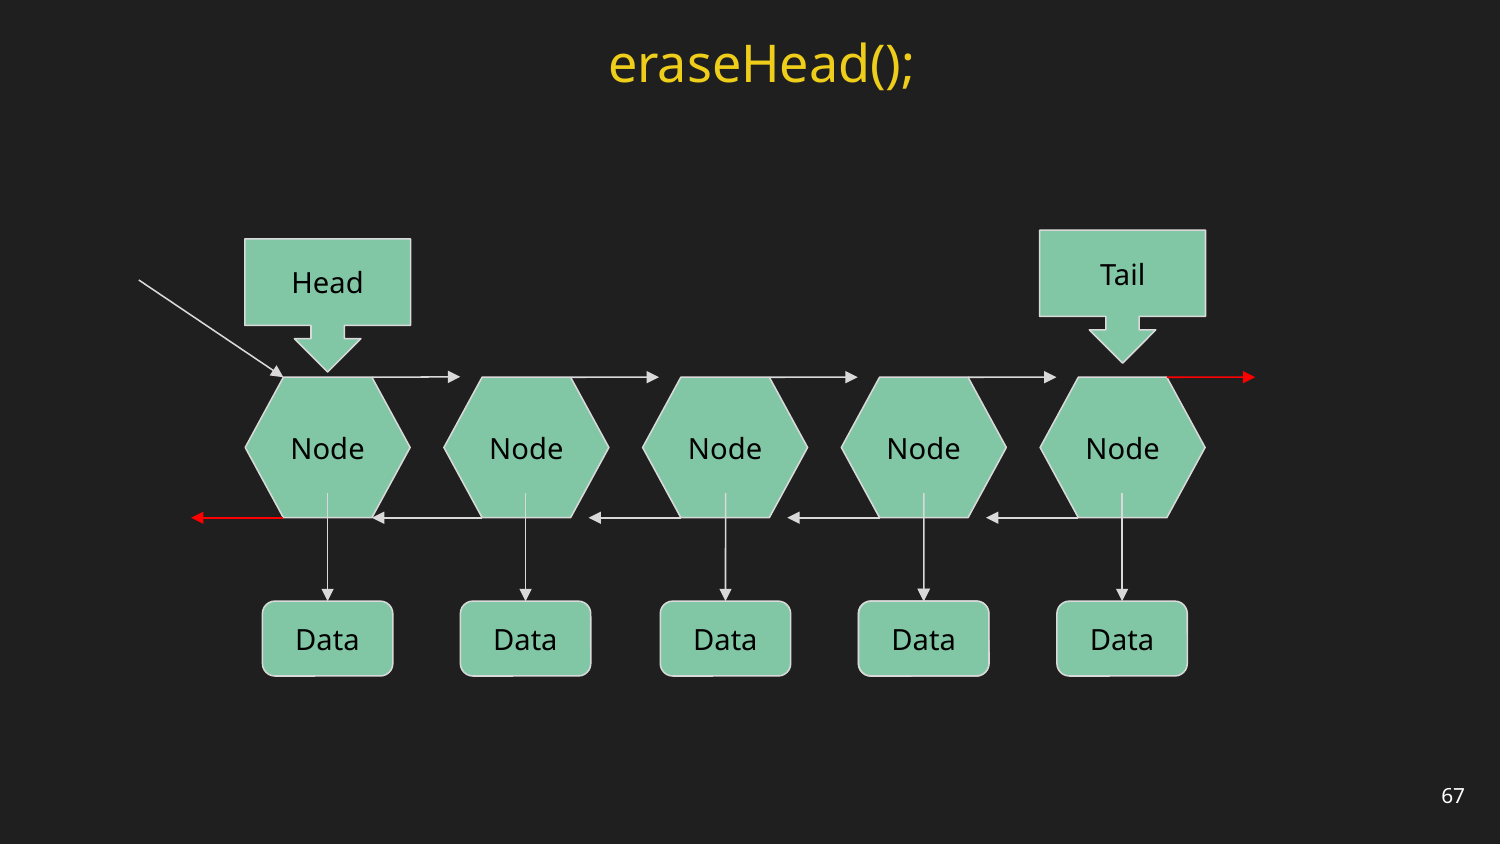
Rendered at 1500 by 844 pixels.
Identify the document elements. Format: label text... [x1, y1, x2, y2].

text_box Data [262, 601, 393, 677]
text_box Node [1040, 377, 1206, 518]
slide_number 67 [1389, 764, 1480, 830]
text_box Data [1056, 601, 1188, 677]
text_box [138, 279, 284, 378]
text_box Node [443, 377, 609, 518]
text_box Data [460, 601, 591, 677]
text_box Data [858, 601, 989, 677]
text_box Tail [1039, 230, 1206, 364]
text_box Node [245, 377, 411, 518]
text_box Data [660, 601, 791, 677]
title eraseHead(); [593, 14, 1263, 117]
text_box Node [642, 377, 808, 518]
text_box Node [841, 377, 1007, 518]
text_box Head [244, 238, 411, 372]
